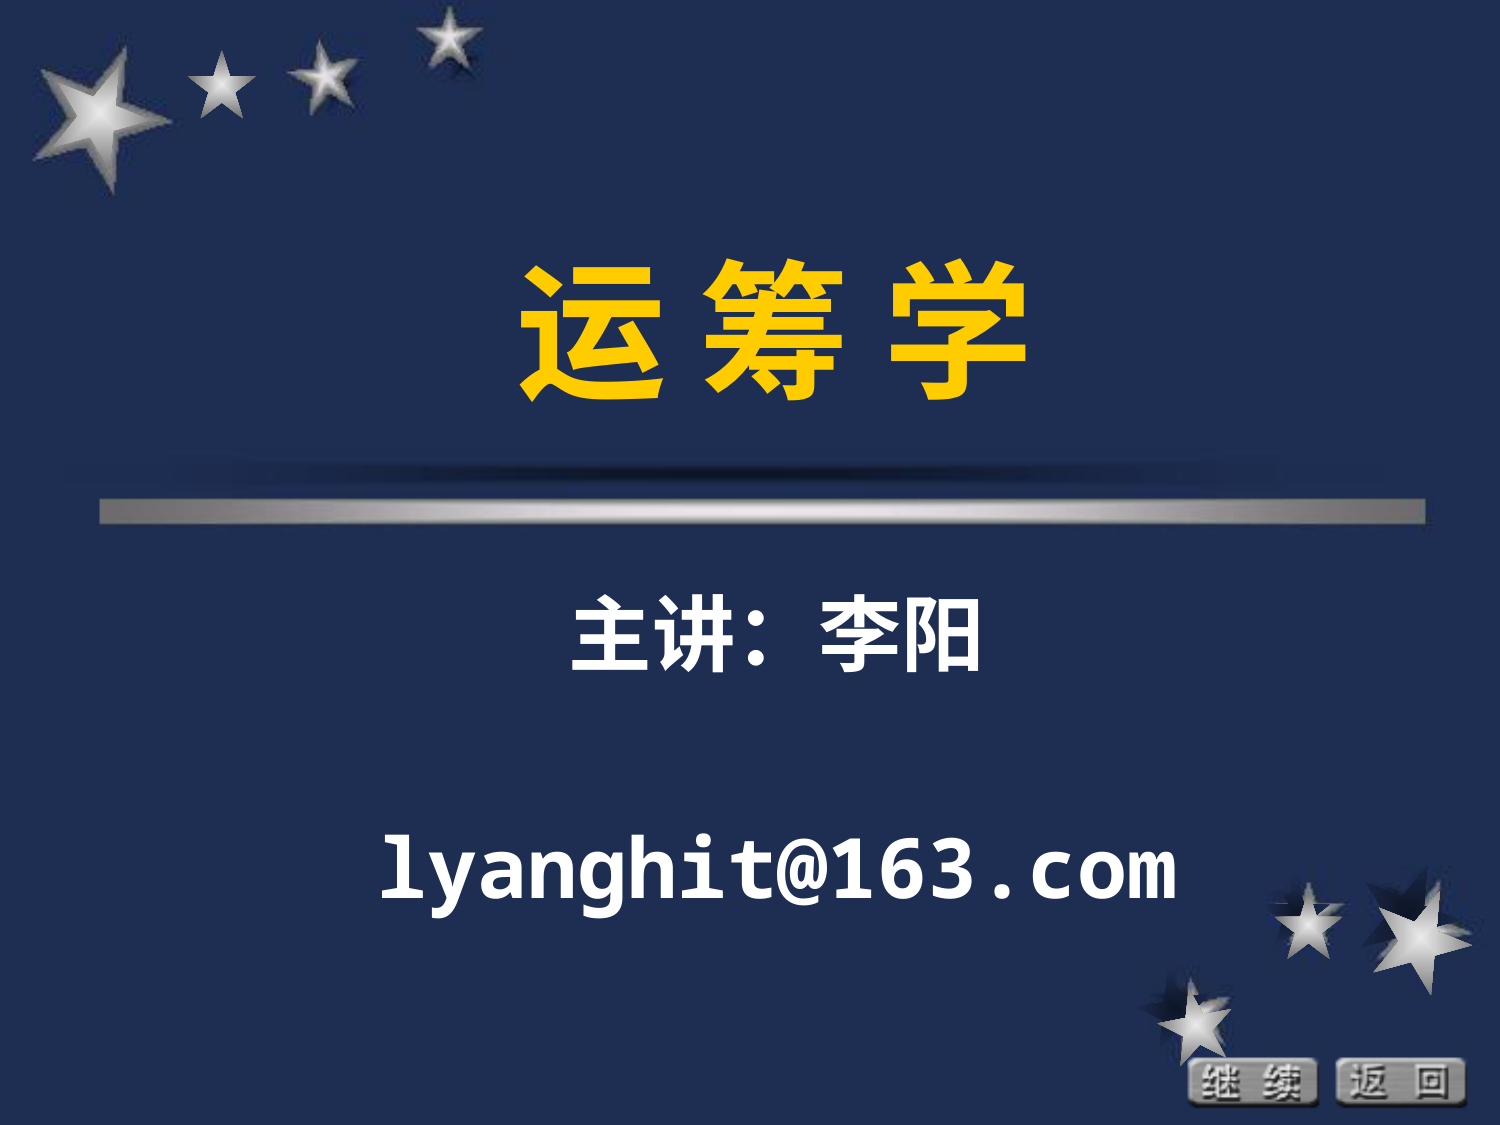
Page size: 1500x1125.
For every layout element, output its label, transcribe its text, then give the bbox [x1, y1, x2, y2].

text_box [1328, 1049, 1500, 1125]
list 主讲：李阳 lyanghit@163.com [312, 573, 1242, 862]
title 运 筹 学 [224, 237, 1326, 426]
text_box [1149, 1039, 1322, 1125]
picture [0, 0, 1500, 1125]
picture [1170, 1033, 1183, 1039]
